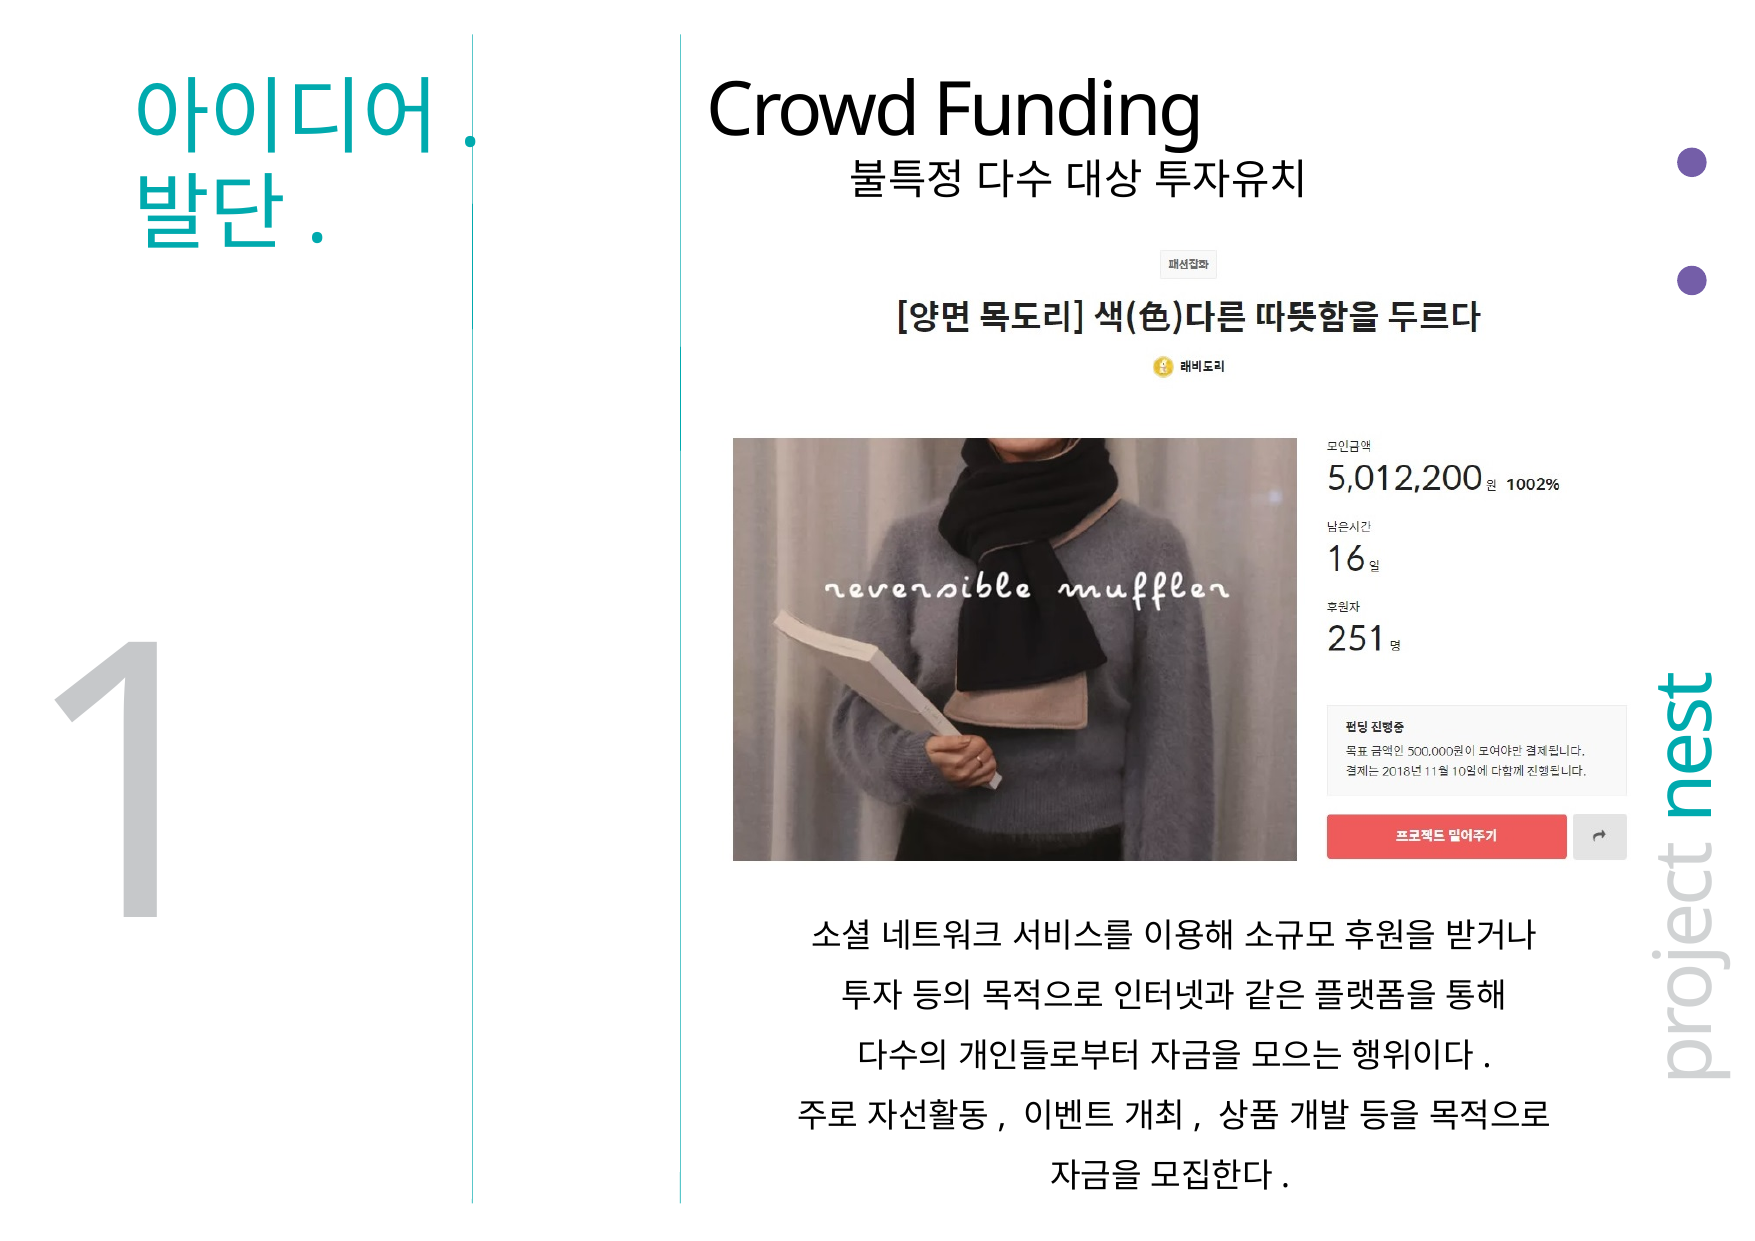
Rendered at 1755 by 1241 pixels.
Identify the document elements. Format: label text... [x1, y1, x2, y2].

picture [708, 229, 1645, 875]
text_box 소셜 네트워크 서비스를 이용해 소규모 후원을 받거나 투자 등의 목적으로 인터넷과 같은 플랫폼을 통해 다수의 개인들로부터 자금을 모으는 행위이다. 주로 자선활동, 이벤트 개최, 상품 개발 등을 목적으로 자금을 모집한다. [782, 887, 1567, 1202]
list 1 [20, 609, 757, 1005]
text_box 불특정 다수 대상 투자유치 [834, 145, 1324, 211]
list Crowd Funding [706, 67, 1313, 161]
list 아이디어. 발단. [133, 67, 606, 481]
list project nest [1648, 654, 1755, 1086]
